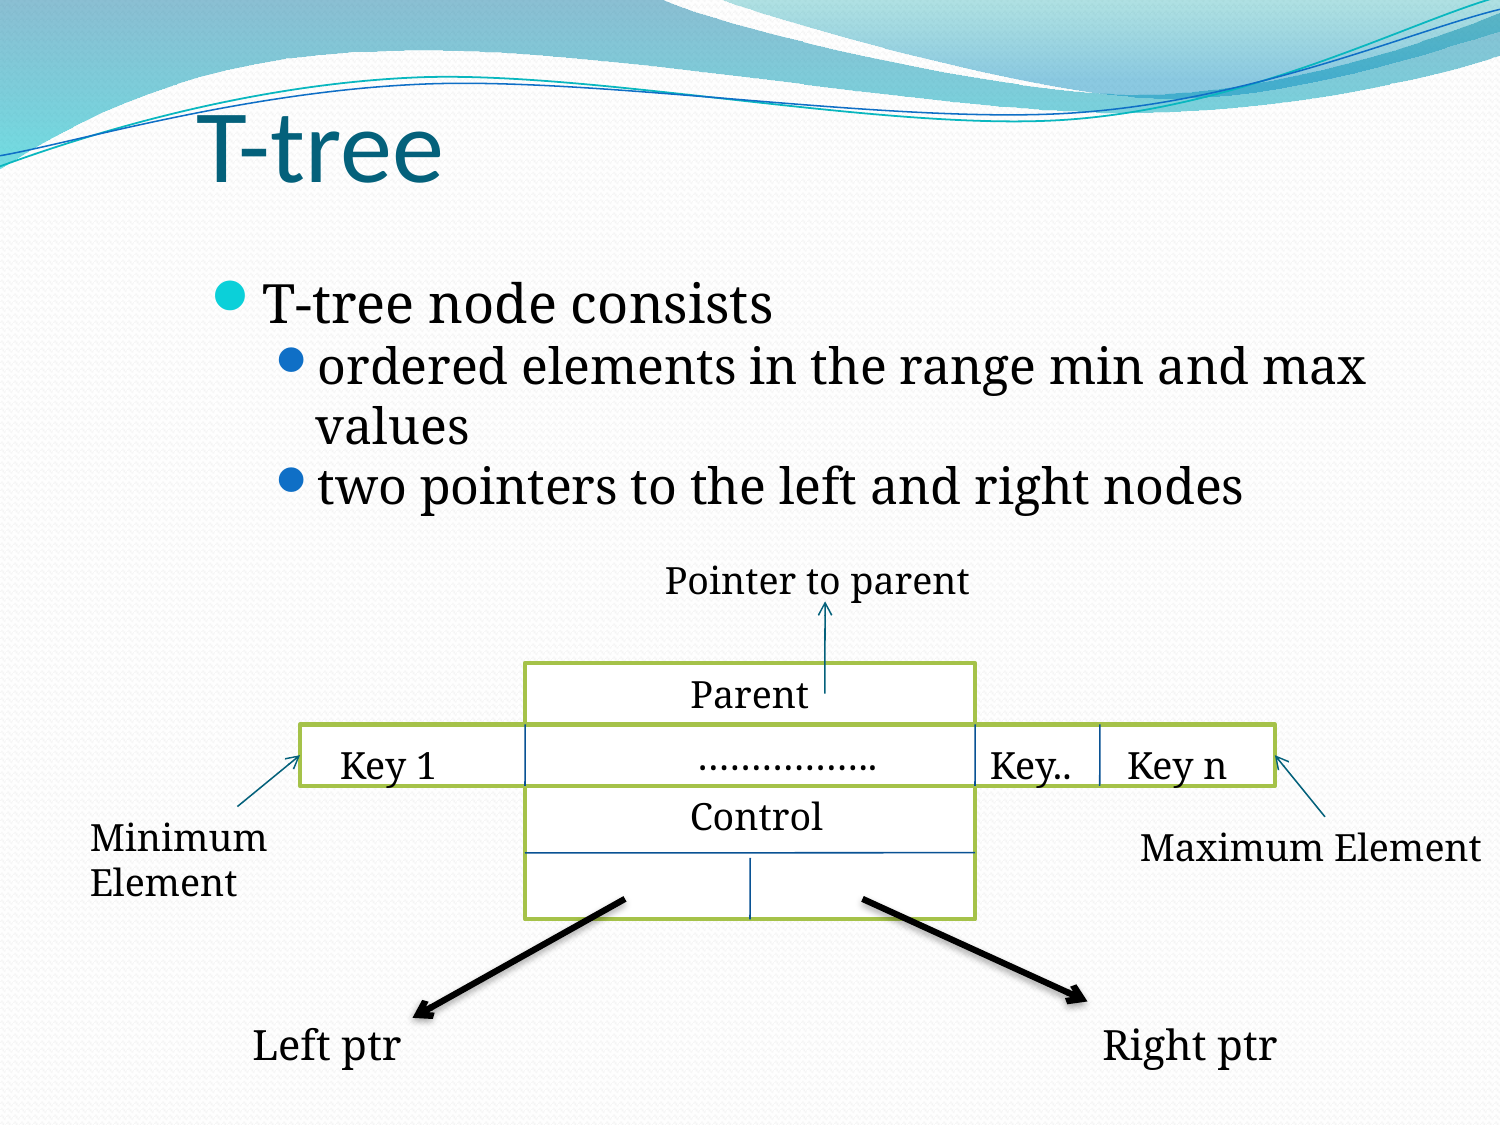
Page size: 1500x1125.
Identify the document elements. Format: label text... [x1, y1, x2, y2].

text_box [74, 549, 1500, 1066]
title T-tree [196, 0, 1400, 204]
list T-tree node consists ordered elements in the range min and max values two pointers to the left and right nodes [196, 262, 1400, 548]
